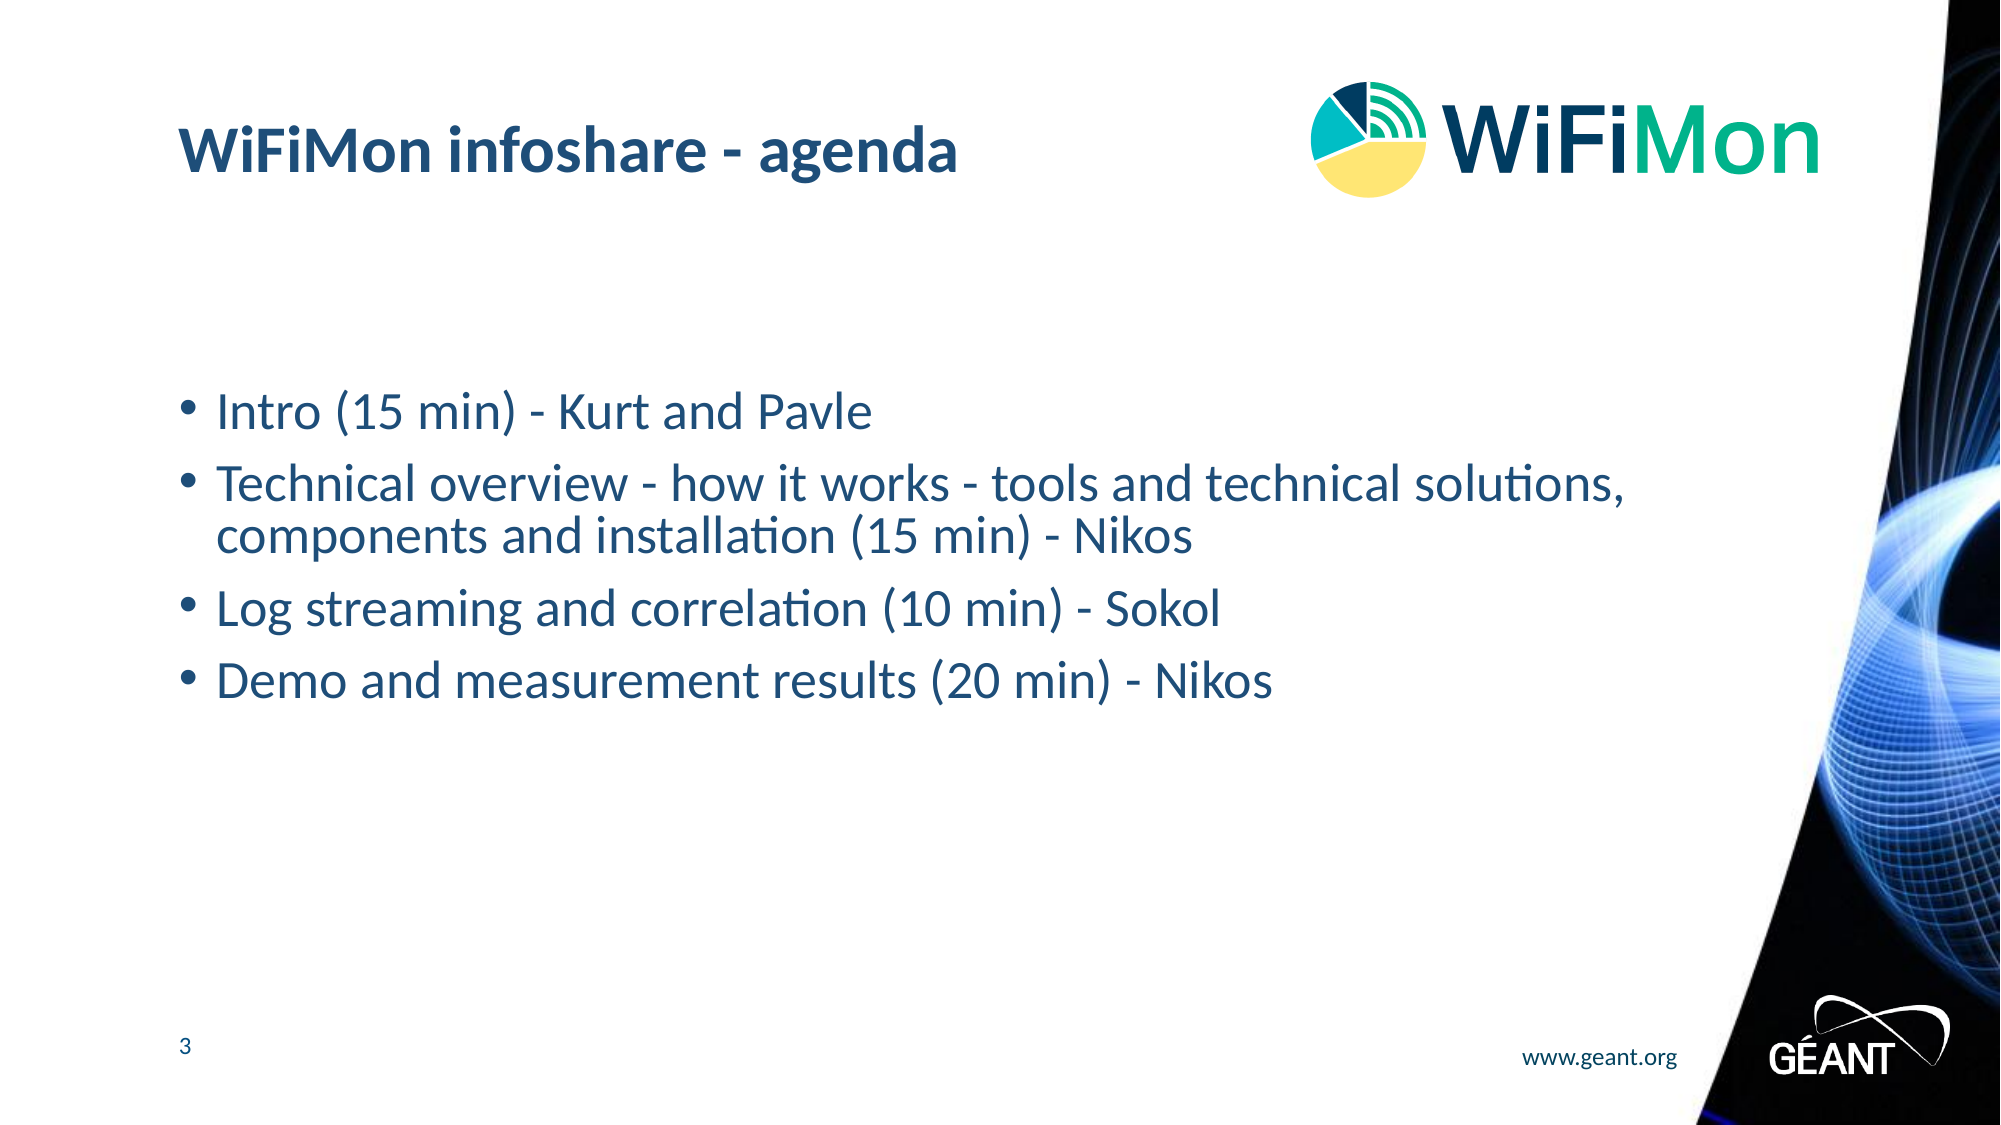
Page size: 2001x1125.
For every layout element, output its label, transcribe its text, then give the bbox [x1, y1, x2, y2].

title WiFiMon infoshare - agenda [163, 115, 1787, 187]
list Intro (15 min) - Kurt and Pavle Technical overview - how it works - tools and technical solutions, components and installation (15 min) - Nikos Log streaming and correlation (10 min) - Sokol Demo and measurement results (20 min) - Nikos [163, 380, 1704, 941]
picture [1291, 0, 2000, 1125]
